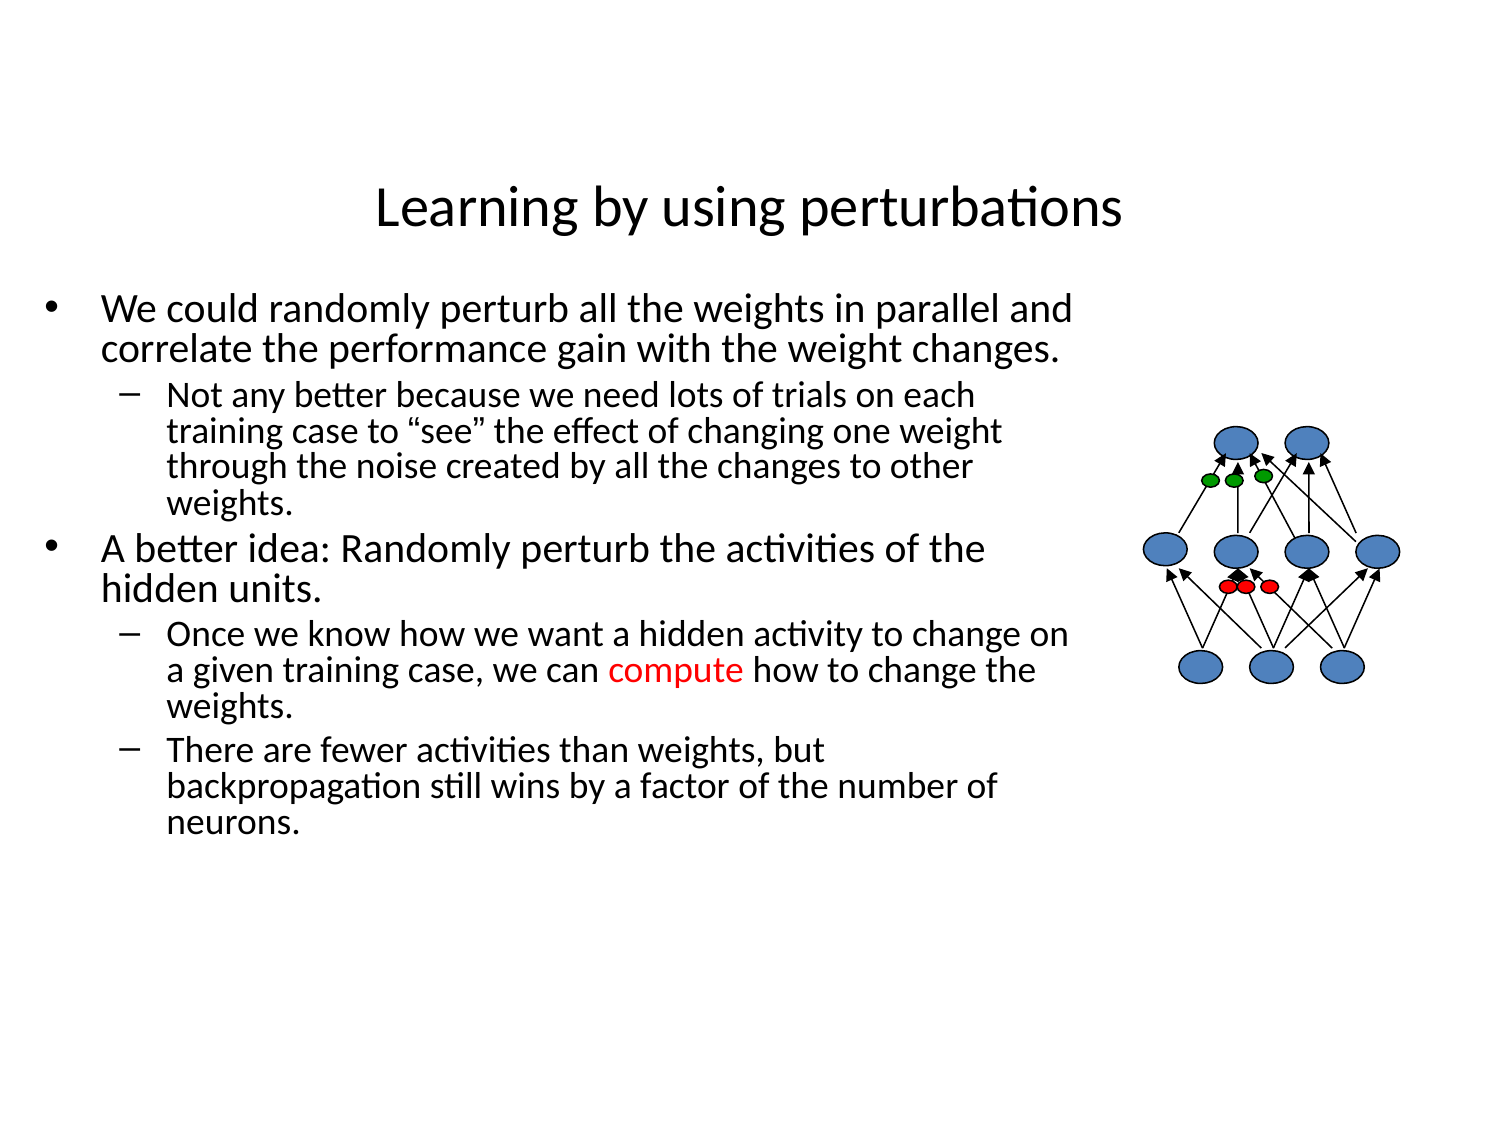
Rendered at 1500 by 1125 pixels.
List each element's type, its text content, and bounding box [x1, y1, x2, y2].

text_box [1214, 535, 1259, 569]
text_box [1143, 532, 1188, 566]
text_box [1214, 426, 1259, 460]
text_box [1225, 473, 1244, 488]
text_box [1213, 453, 1226, 474]
text_box [1285, 426, 1329, 460]
text_box [1249, 453, 1261, 470]
text_box [1219, 580, 1237, 594]
text_box [1320, 650, 1365, 684]
text_box [1344, 568, 1381, 647]
text_box [1285, 535, 1329, 569]
list We could randomly perturb all the weights in parallel and correlate the performance gain with the weight changes. Not any better because we need lots of trials on each training case to “see” the effect of changing one weight through the noise created by all the changes to other weights. A better idea: Randomly perturb the activities of the hidden units. Once we know how we want a hidden activity to change on a given training case, we can compute how to change the weights. There are fewer activities than weights, but backpropagation still wins by a factor of the number of neurons. [29, 283, 1099, 985]
text_box [1227, 569, 1237, 582]
text_box [1254, 469, 1273, 483]
text_box [1237, 568, 1249, 583]
text_box [1249, 568, 1264, 582]
text_box [1178, 650, 1223, 684]
text_box [1201, 473, 1220, 488]
text_box [1273, 568, 1310, 649]
text_box [1260, 580, 1279, 594]
text_box [1249, 650, 1294, 684]
text_box [1231, 461, 1245, 475]
text_box [1178, 568, 1262, 649]
text_box [1166, 568, 1203, 649]
text_box [1302, 461, 1316, 534]
text_box [1261, 453, 1308, 497]
text_box [1355, 535, 1400, 569]
text_box [1237, 580, 1255, 594]
text_box [1284, 568, 1368, 648]
text_box [1319, 453, 1357, 534]
text_box [1284, 453, 1297, 474]
title Learning by using perturbations [75, 132, 1425, 274]
text_box [1309, 568, 1327, 608]
